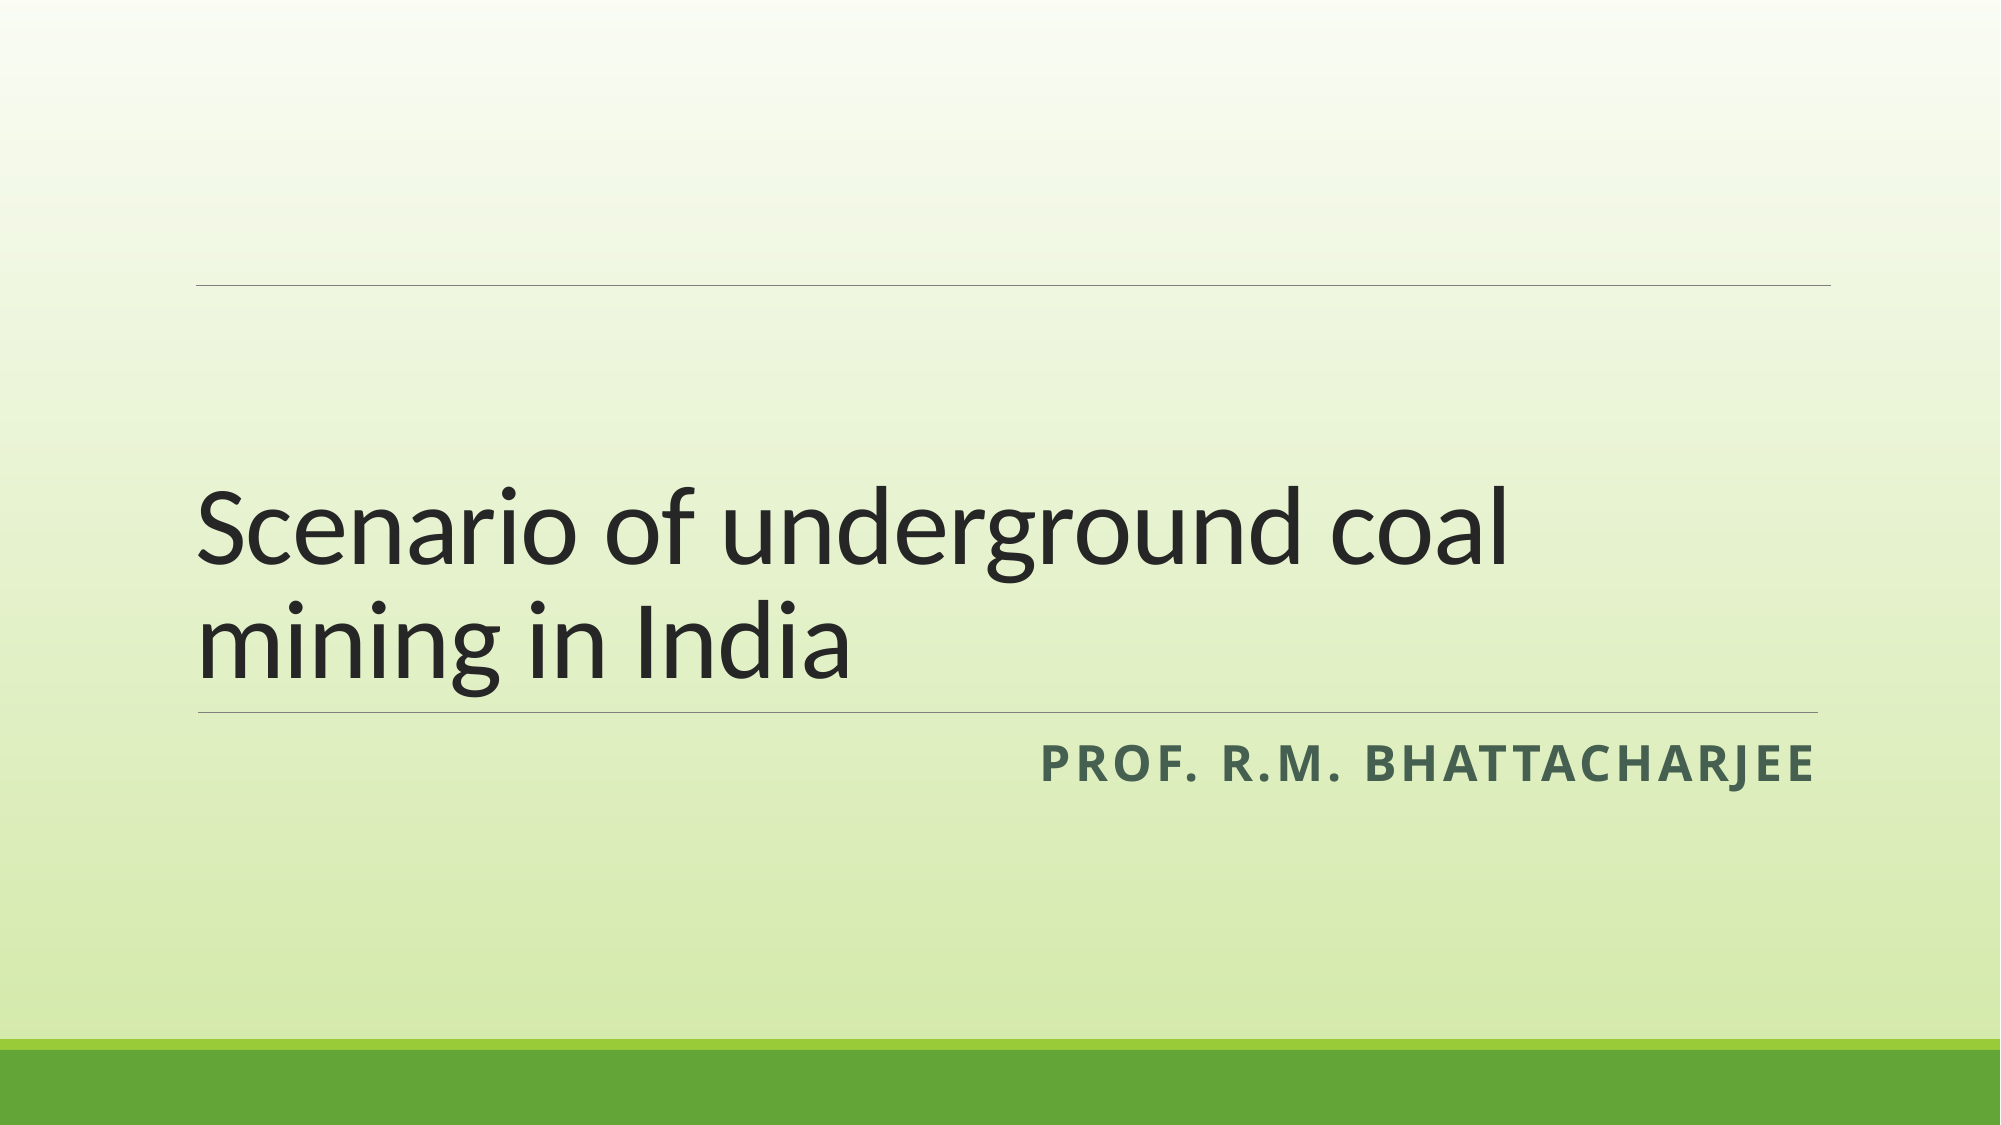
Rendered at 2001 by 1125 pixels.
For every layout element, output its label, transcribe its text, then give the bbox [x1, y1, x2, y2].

title Scenario of underground coal mining in India [180, 124, 1830, 710]
subtitle Prof. R.M. Bhattacharjee [180, 730, 1831, 919]
